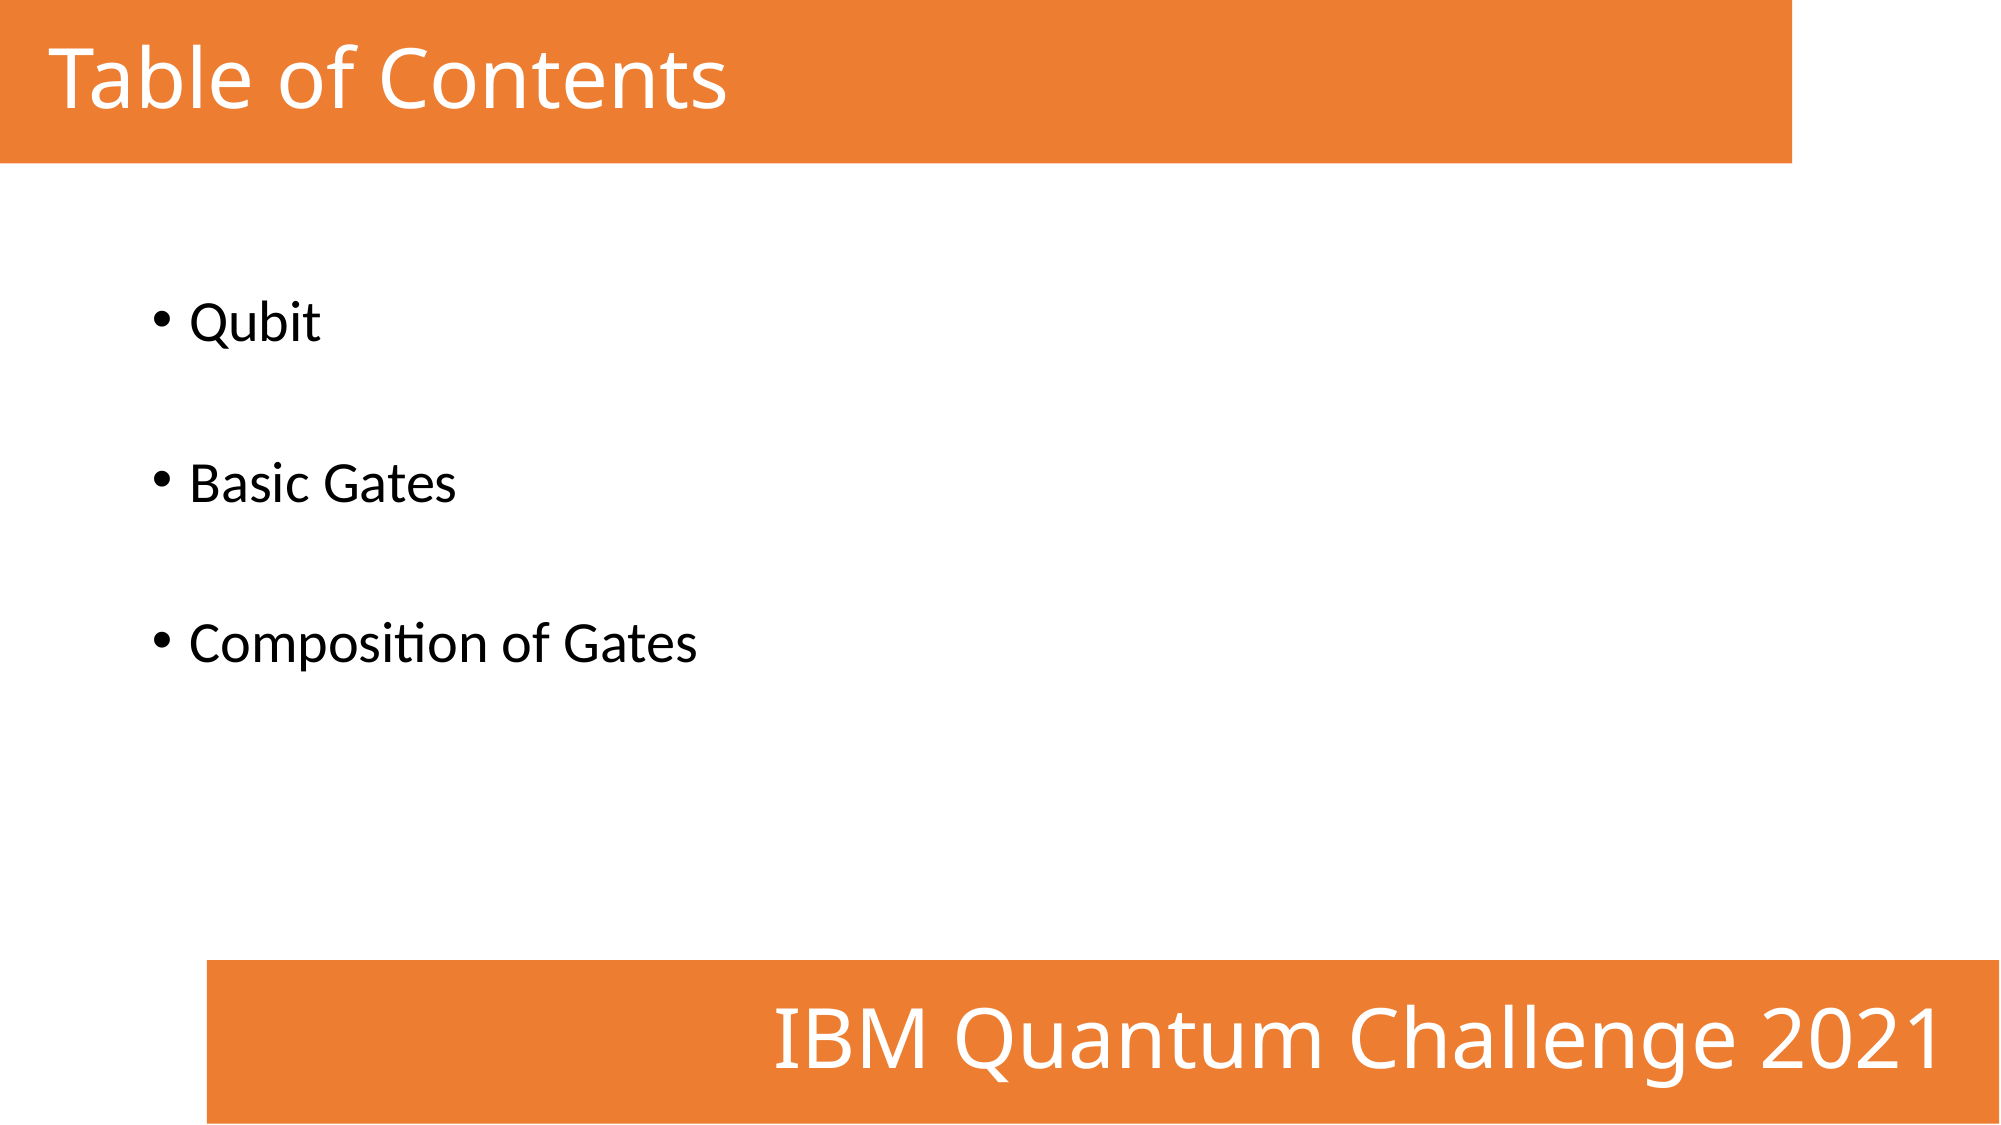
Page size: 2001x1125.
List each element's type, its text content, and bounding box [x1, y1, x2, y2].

list IBM Quantum Challenge 2021 [240, 983, 1966, 1101]
title Table of Contents [33, 23, 1759, 140]
list Qubit Basic Gates Composition of Gates [136, 205, 1862, 920]
